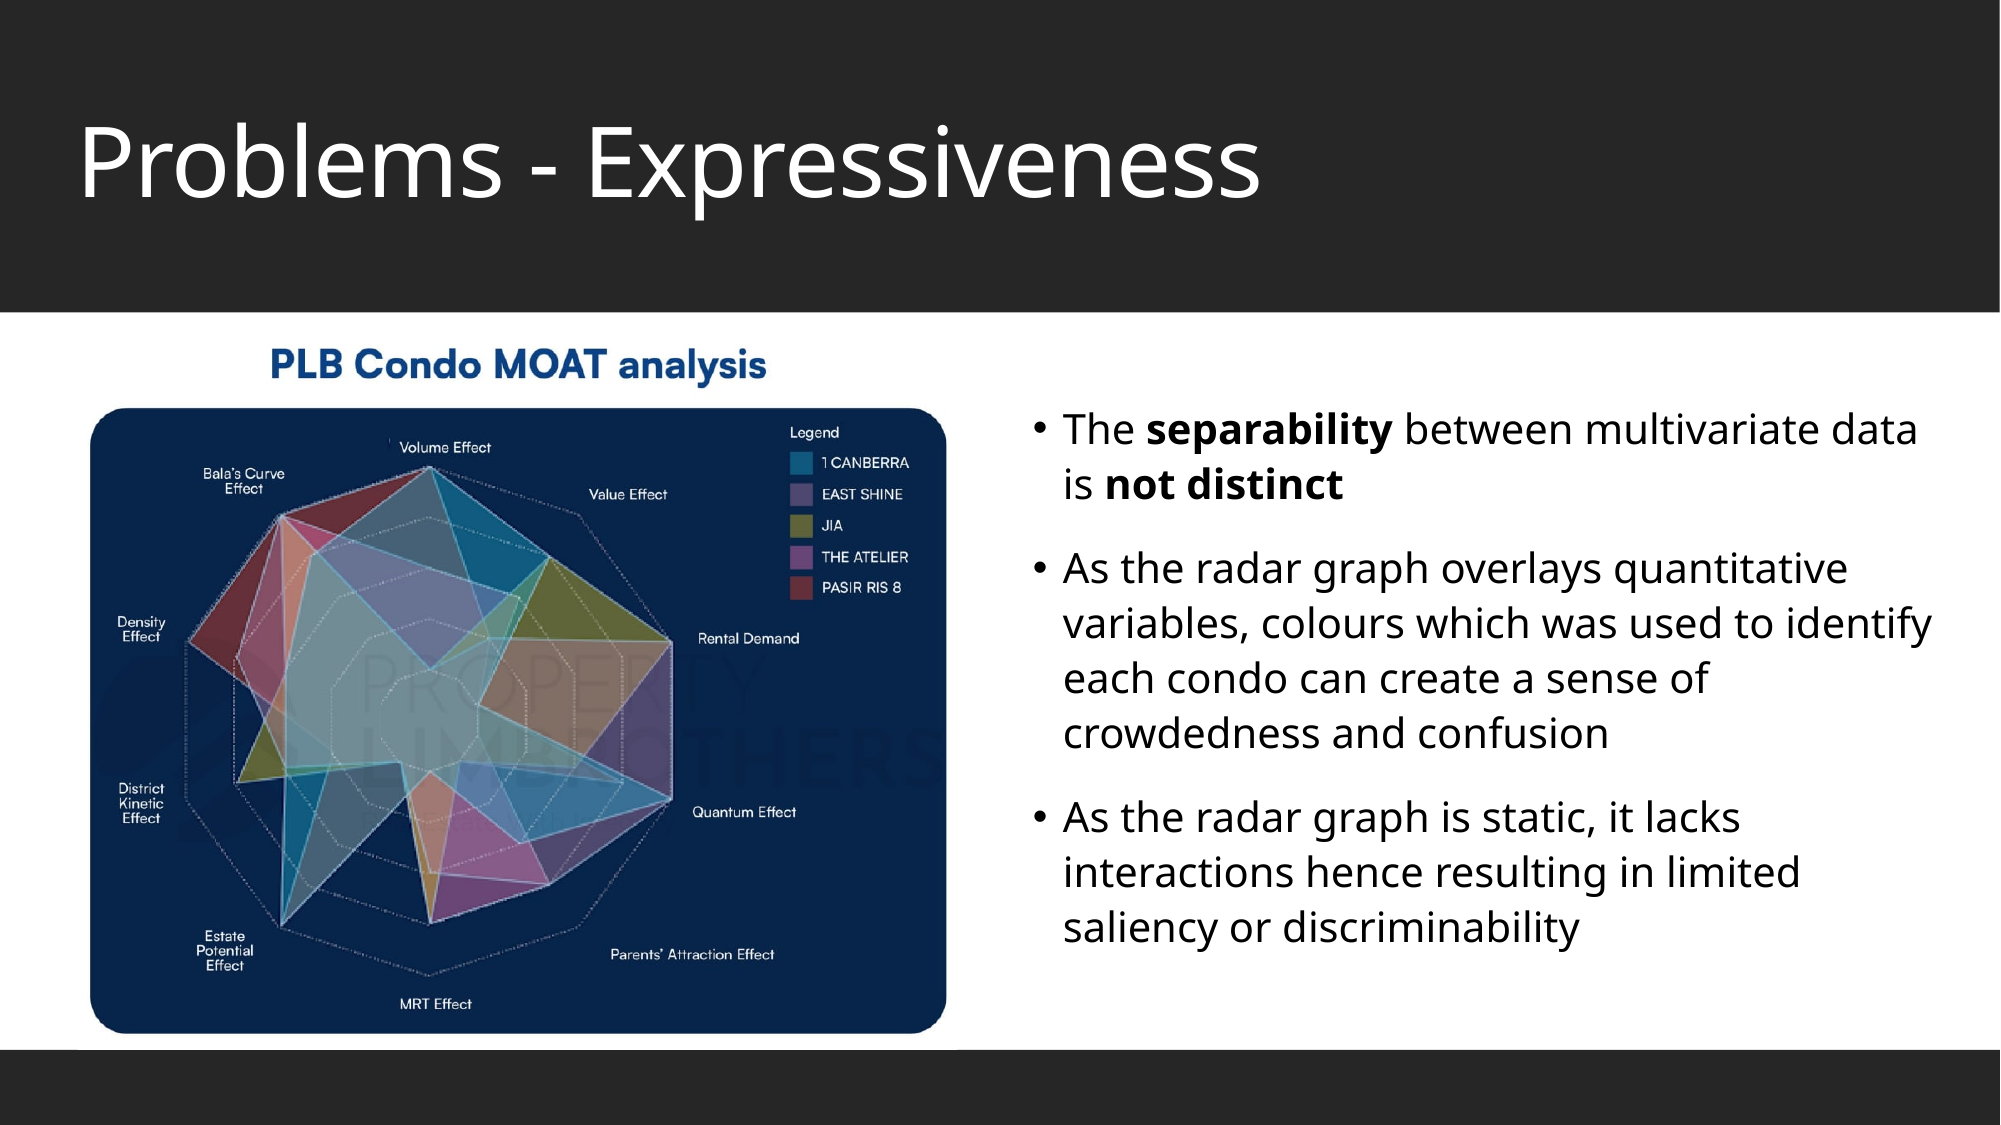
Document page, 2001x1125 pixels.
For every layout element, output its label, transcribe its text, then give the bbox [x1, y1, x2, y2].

picture [77, 335, 958, 1051]
text_box [0, 314, 2000, 1049]
list The separability between multivariate data is not distinct As the radar graph overlays quantitative variables, colours which was used to identify each condo can create a sense of crowdedness and confusion As the radar graph is static, it lacks interactions hence resulting in limited saliency or discriminability [999, 389, 1936, 996]
text_box [0, 1049, 2000, 1125]
title Problems - Expressiveness [60, 47, 1830, 285]
text_box [0, 0, 2000, 314]
